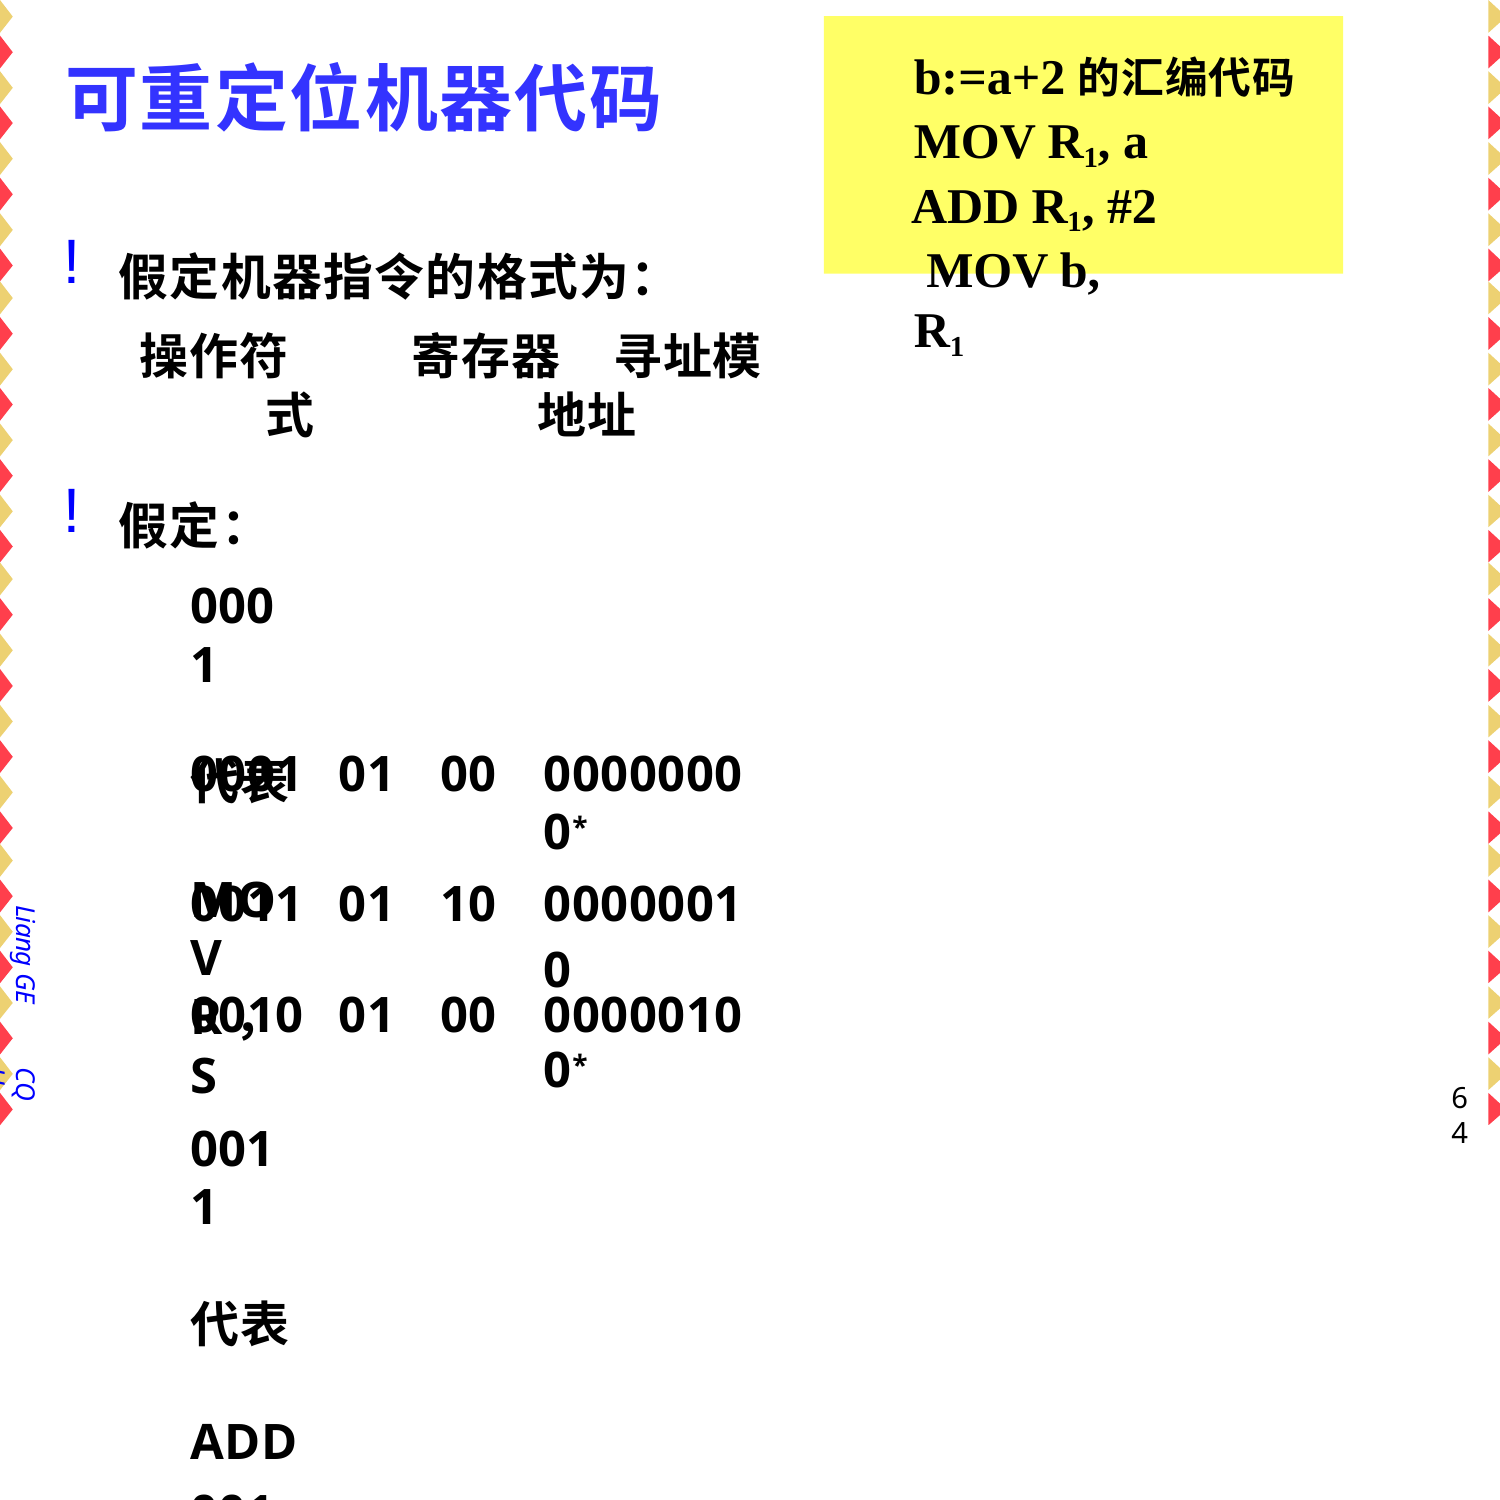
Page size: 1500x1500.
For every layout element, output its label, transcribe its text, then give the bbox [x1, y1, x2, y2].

table_header 00000000* [519, 749, 768, 864]
text_box b:=a+2的汇编代码 MOV R1, a ADD R1, #2 MOV b, R1 [904, 19, 1323, 362]
table_cell 10 [418, 864, 519, 986]
table_cell 00000100* [519, 986, 768, 1102]
table_cell 0011 [185, 864, 317, 986]
title 可重定位机器代码 [62, 49, 670, 194]
table_header 0001 [185, 749, 317, 864]
text_box Liang GE [10, 902, 41, 1007]
table_cell 0010 [185, 986, 317, 1102]
text_box 64 [1449, 1077, 1483, 1150]
table_cell 01 [317, 864, 418, 986]
table_header 01 [317, 749, 418, 864]
text_box 假定机器指令的格式为： 操作符 寄存器 寻址模式 地址 假定： 0001 代表 MOV R， S 0011 代表 ADD 0010 代表 MOV D， R ! 第二遍输出的可重定位机器代码： [62, 194, 1002, 1500]
table_cell 00 [418, 986, 519, 1102]
table_cell 01 [317, 986, 418, 1102]
text_box [823, 16, 1344, 274]
text_box CQU [10, 1065, 41, 1107]
table_cell 00000010 [519, 864, 768, 986]
table_header 00 [418, 749, 519, 864]
